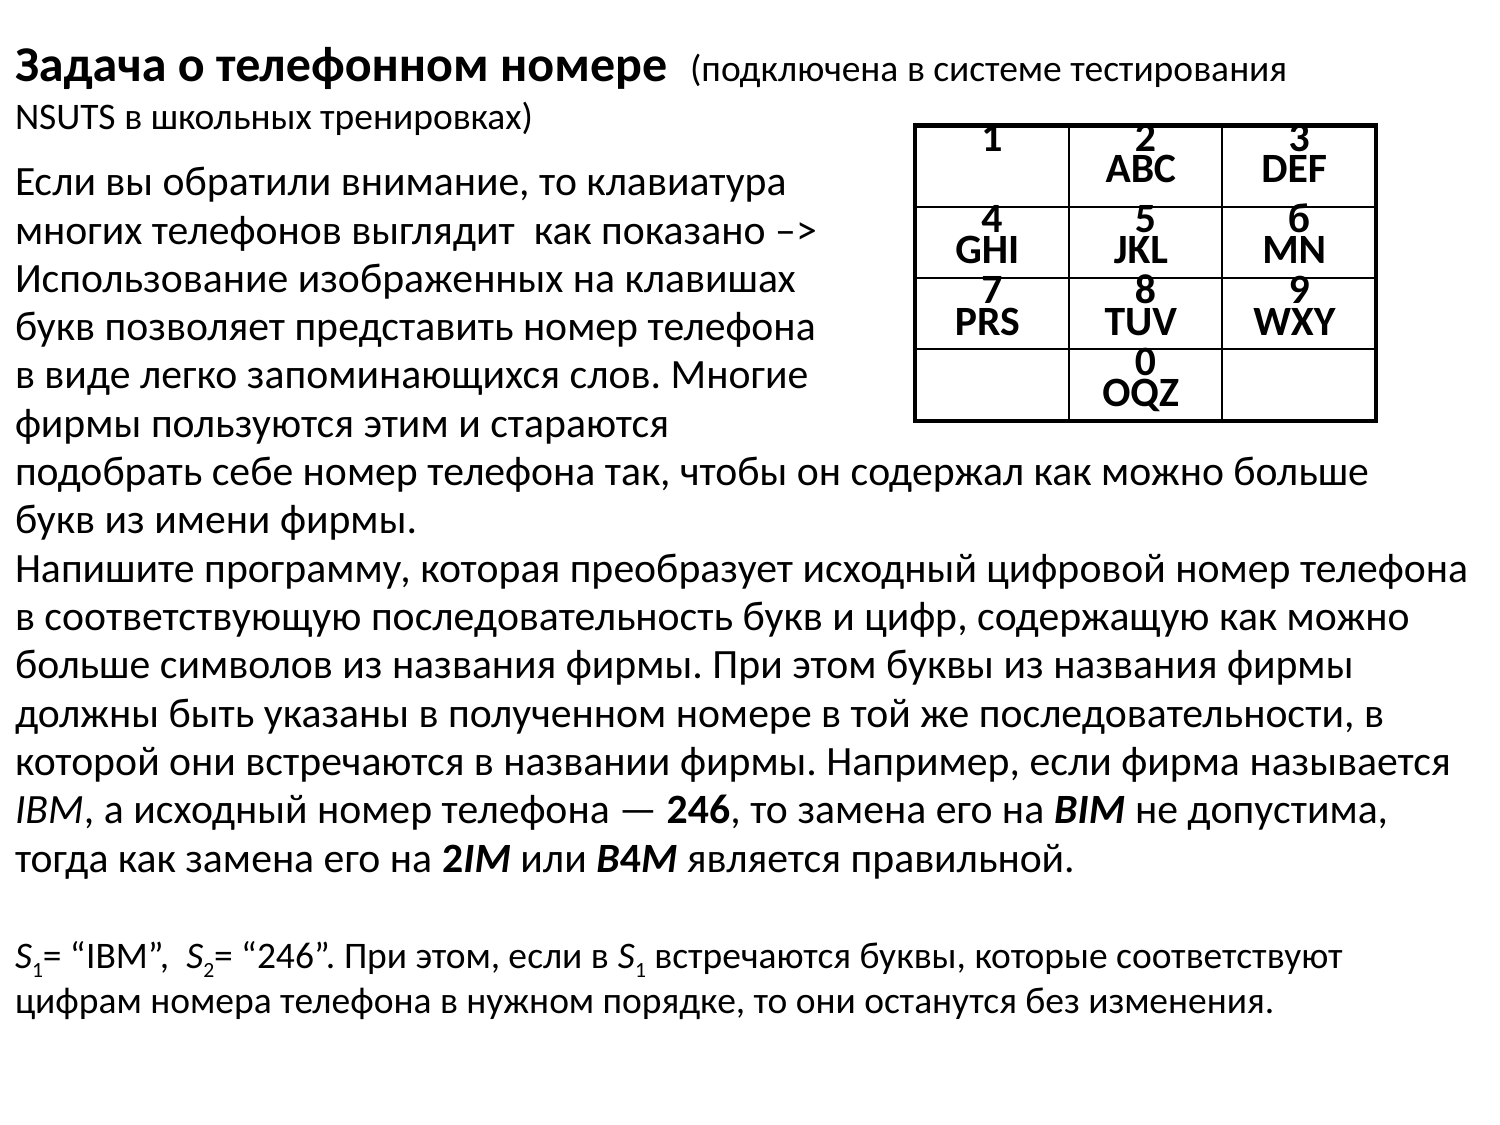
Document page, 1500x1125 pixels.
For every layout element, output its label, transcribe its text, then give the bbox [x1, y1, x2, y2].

table_header 1 [917, 128, 1068, 206]
table_cell 0 OQZ [1070, 350, 1221, 419]
table_cell [917, 350, 1068, 419]
table_cell 7 PRS [917, 279, 1068, 348]
table_cell б MN [1223, 208, 1374, 277]
table_cell 9 WXY [1223, 279, 1374, 348]
table_cell 5 JKL [1070, 208, 1221, 277]
table_header 2 АВС [1070, 128, 1221, 206]
table_header 3 DEF [1223, 128, 1374, 206]
title Задача о телефонном номере (подключена в системе тестирования NSUTS в школьных тренировках) [0, 30, 1351, 138]
table_cell 4 GHI [917, 208, 1068, 277]
table_cell [1223, 350, 1374, 419]
list Если вы обратили внимание, то клавиатура многих телефонов выглядит как показано –> Использование изображенных на клавишах букв позволяет представить номер телефона в виде легко запоминающихся слов. Многие фирмы пользуются этим и стараются подобрать себе номер телефона так, чтобы он содержал как можно больше букв из имени фирмы. Напишите программу, которая преобразует исходный цифровой номер телефона в соответствующую последовательность букв и цифр, содержащую как можно больше символов из названия фирмы. При этом буквы из названия фирмы должны быть указаны в полученном номере в той же последовательности, в которой они встречаются в названии фирмы. Например, если фирма называется IBM, а исходный номер телефона — 246, то замена его на BIM не допустима, тогда как замена его на 2IM или В4М является правильной. S1= “IBM”, S2= “246”. При этом, если в S1 встречаются буквы, которые соответствуют цифрам номера телефона в нужном порядке, то они останутся без изменения. [0, 156, 1500, 1125]
table_cell 8 TUV [1070, 279, 1221, 348]
